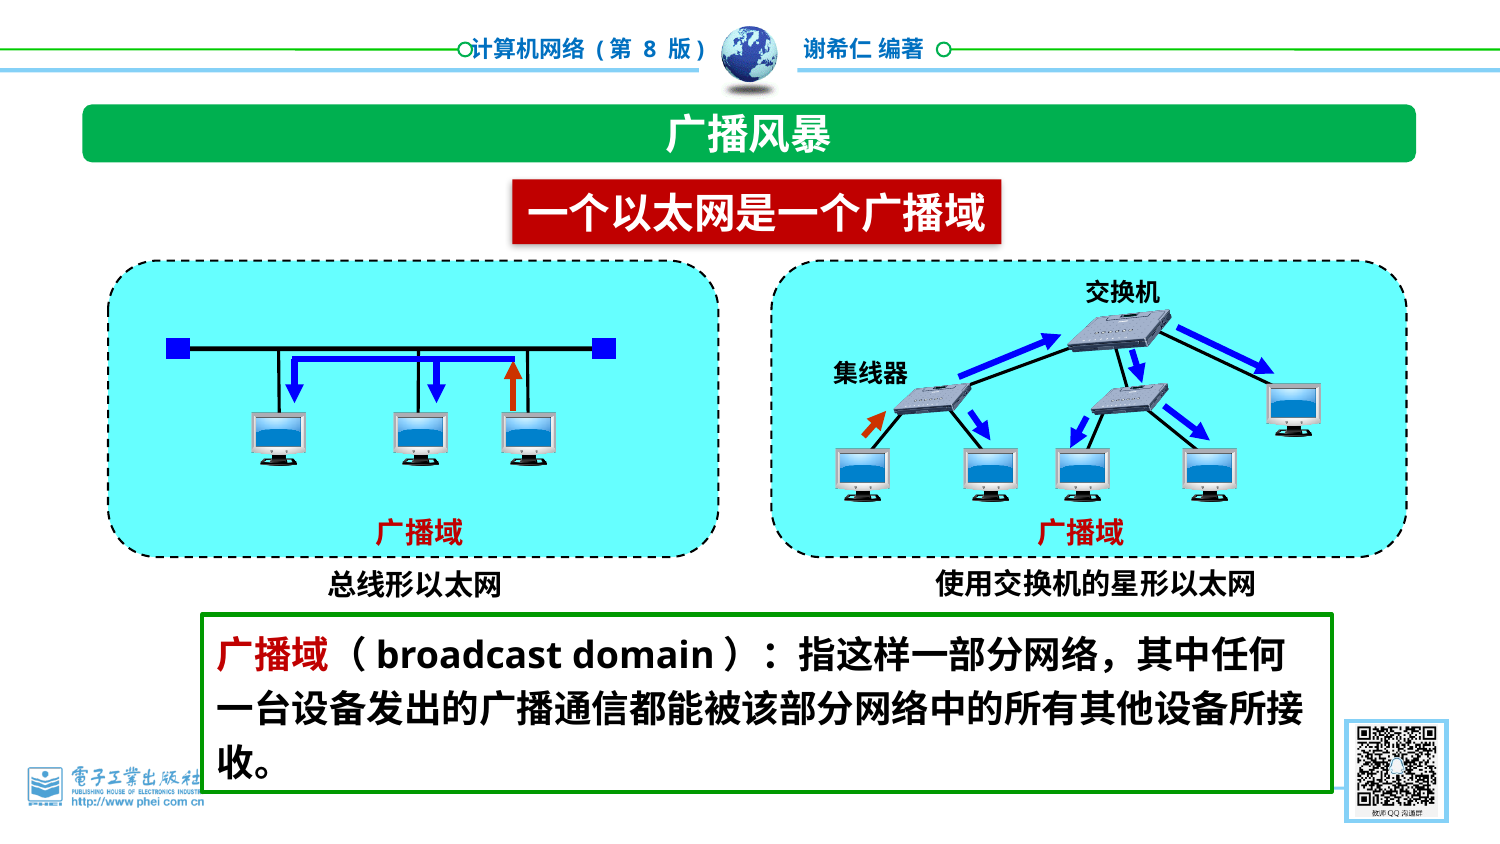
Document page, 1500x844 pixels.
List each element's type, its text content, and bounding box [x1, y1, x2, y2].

text_box [848, 104, 1417, 163]
text_box 使用交换机的星形以太网 [920, 558, 1273, 609]
text_box 广播域 [360, 507, 479, 557]
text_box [291, 358, 515, 404]
text_box [108, 260, 719, 558]
text_box [771, 260, 1407, 558]
picture [23, 764, 208, 809]
text_box 广播域 [1022, 512, 1140, 557]
text_box 广播风暴 [650, 100, 848, 166]
text_box [82, 104, 650, 163]
text_box 一个以太网是一个广播域 [512, 179, 1002, 245]
picture [719, 24, 779, 100]
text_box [813, 268, 1325, 503]
text_box 总线形以太网 [312, 559, 518, 609]
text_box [167, 338, 616, 467]
picture [1355, 724, 1438, 817]
text_box 广播域（broadcast domain）：指这样一部分网络，其中任何一台设备发出的广播通信都能被该部分网络中的所有其他设备所接收。 [200, 612, 1334, 794]
